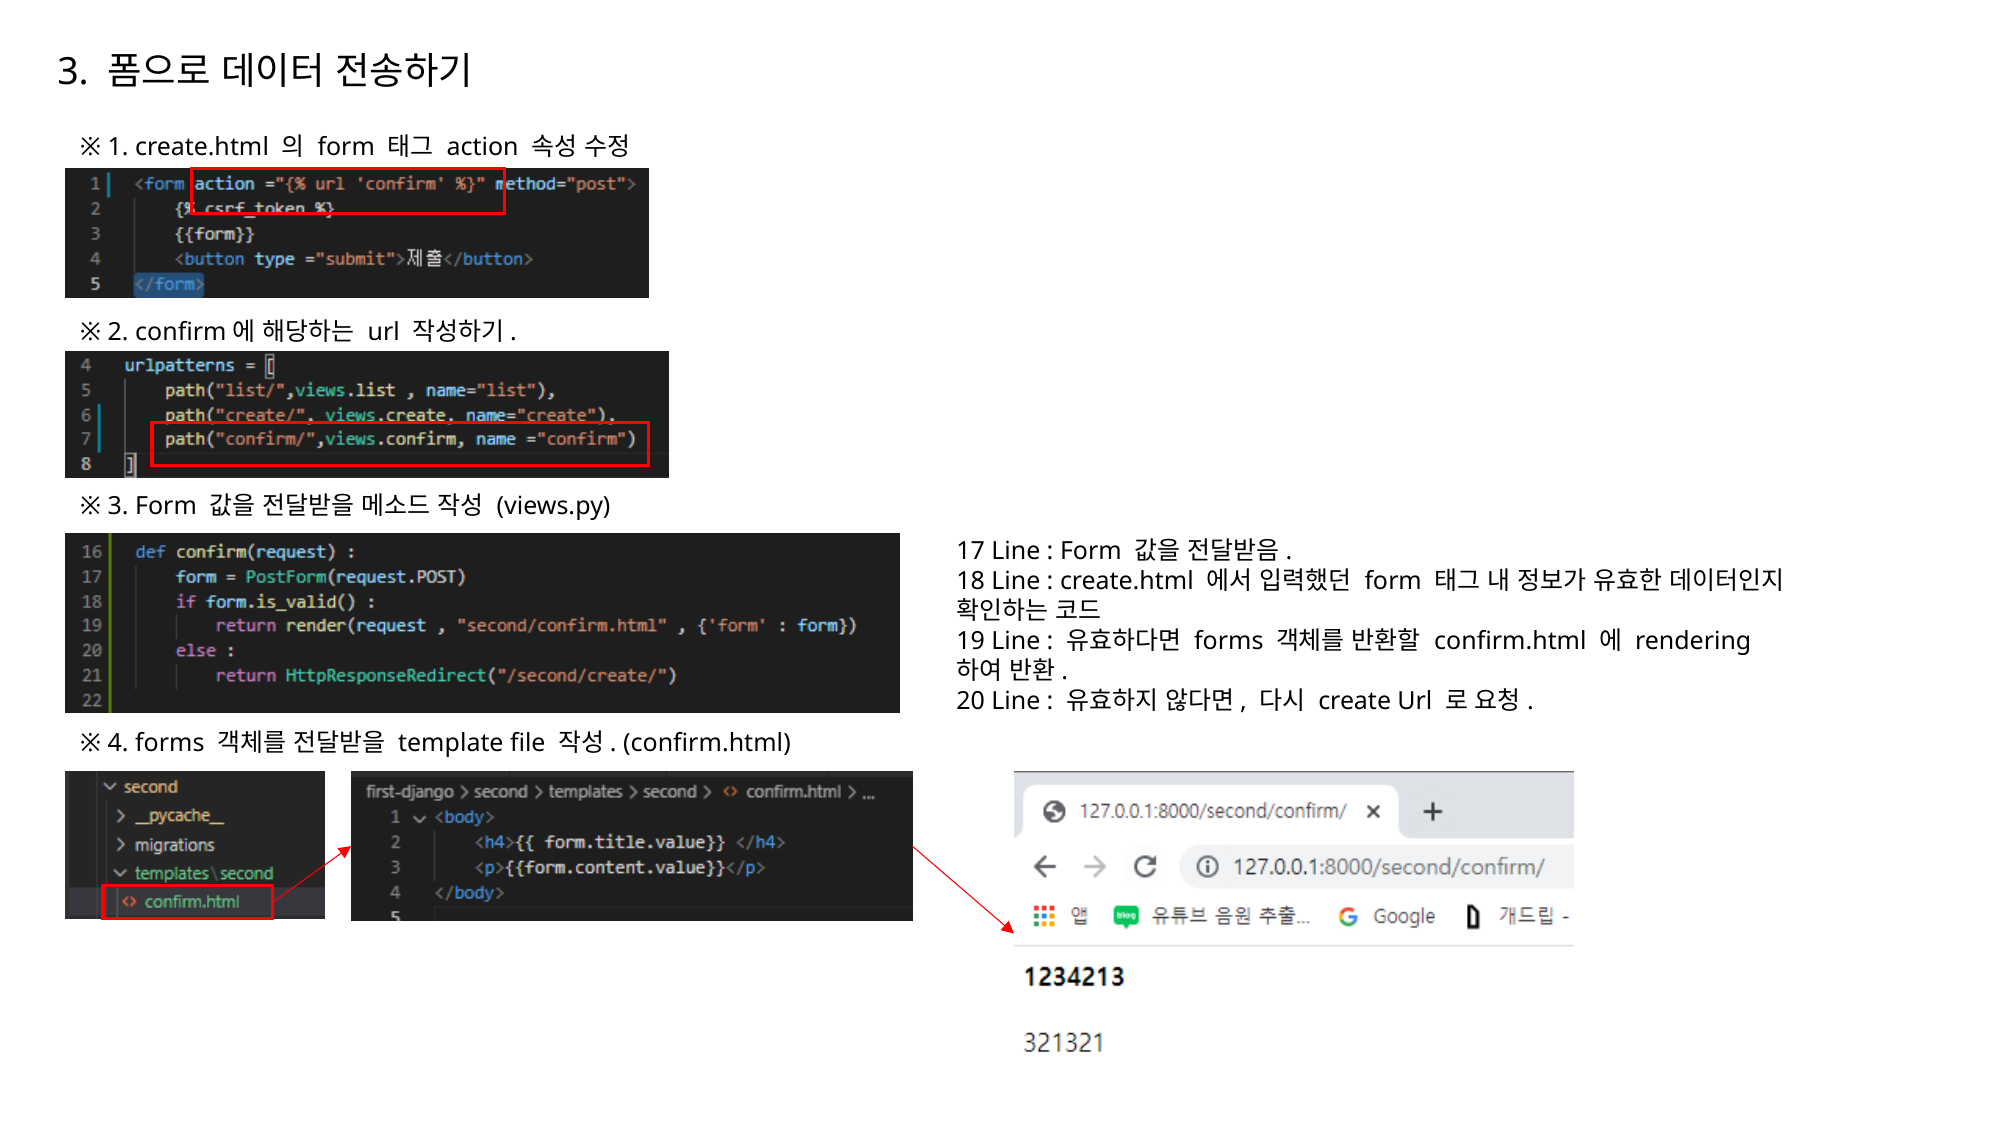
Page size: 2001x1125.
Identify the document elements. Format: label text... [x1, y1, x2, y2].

picture [65, 533, 900, 714]
picture [65, 351, 669, 478]
text_box ※ 4. forms 객체를 전달받을 template file 작성. (confirm.html) [65, 718, 1894, 764]
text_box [272, 845, 352, 902]
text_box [912, 845, 1014, 934]
text_box ※ 2. confirm에 해당하는 url 작성하기. [65, 308, 1894, 353]
text_box 17 Line : Form 값을 전달받음. 18 Line : create.html 에서 입력했던 form 태그 내 정보가 유효한 데이터인지 확인하는 코드 19 Line : 유효하다면 forms 객체를 반환할 confirm.html 에 rendering 하여 반환. 20 Line : 유효하지 않다면, 다시 create Url 로 요청. [941, 527, 1805, 722]
picture [65, 168, 649, 298]
text_box 3. 폼으로 데이터 전송하기 [42, 39, 489, 100]
picture [1014, 771, 1574, 1096]
picture [65, 771, 325, 919]
picture [351, 771, 913, 921]
text_box ※ 3. Form 값을 전달받을 메소드 작성 (views.py) [65, 482, 1894, 527]
text_box ※ 1. create.html 의 form 태그 action 속성 수정 [65, 122, 1894, 168]
